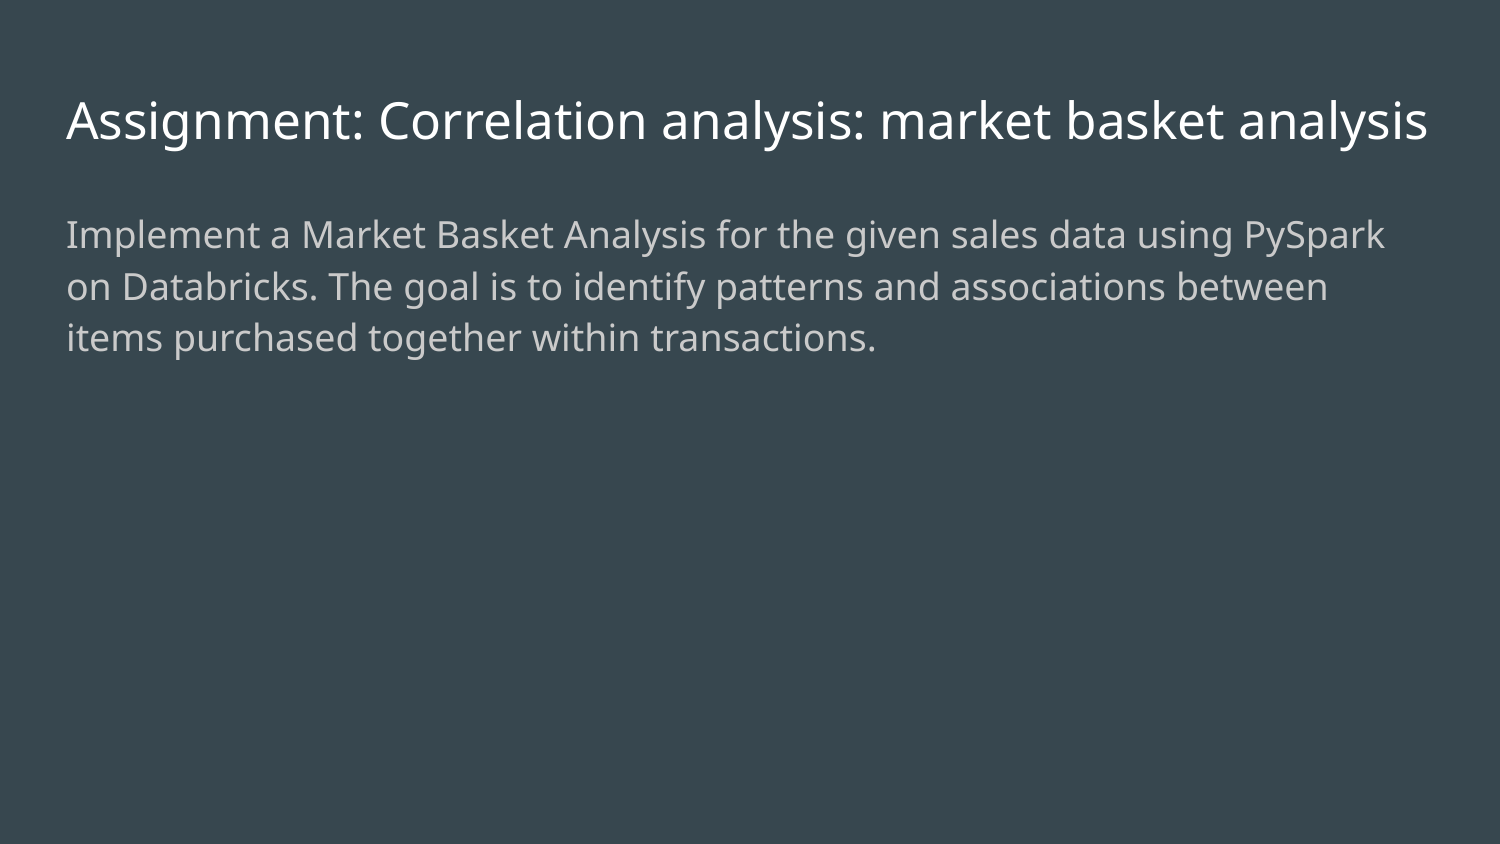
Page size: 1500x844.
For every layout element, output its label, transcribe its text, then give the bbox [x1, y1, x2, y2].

list Implement a Market Basket Analysis for the given sales data using PySpark on Databricks. The goal is to identify patterns and associations between items purchased together within transactions. [51, 189, 1449, 750]
title Assignment: Correlation analysis: market basket analysis [51, 72, 1449, 167]
